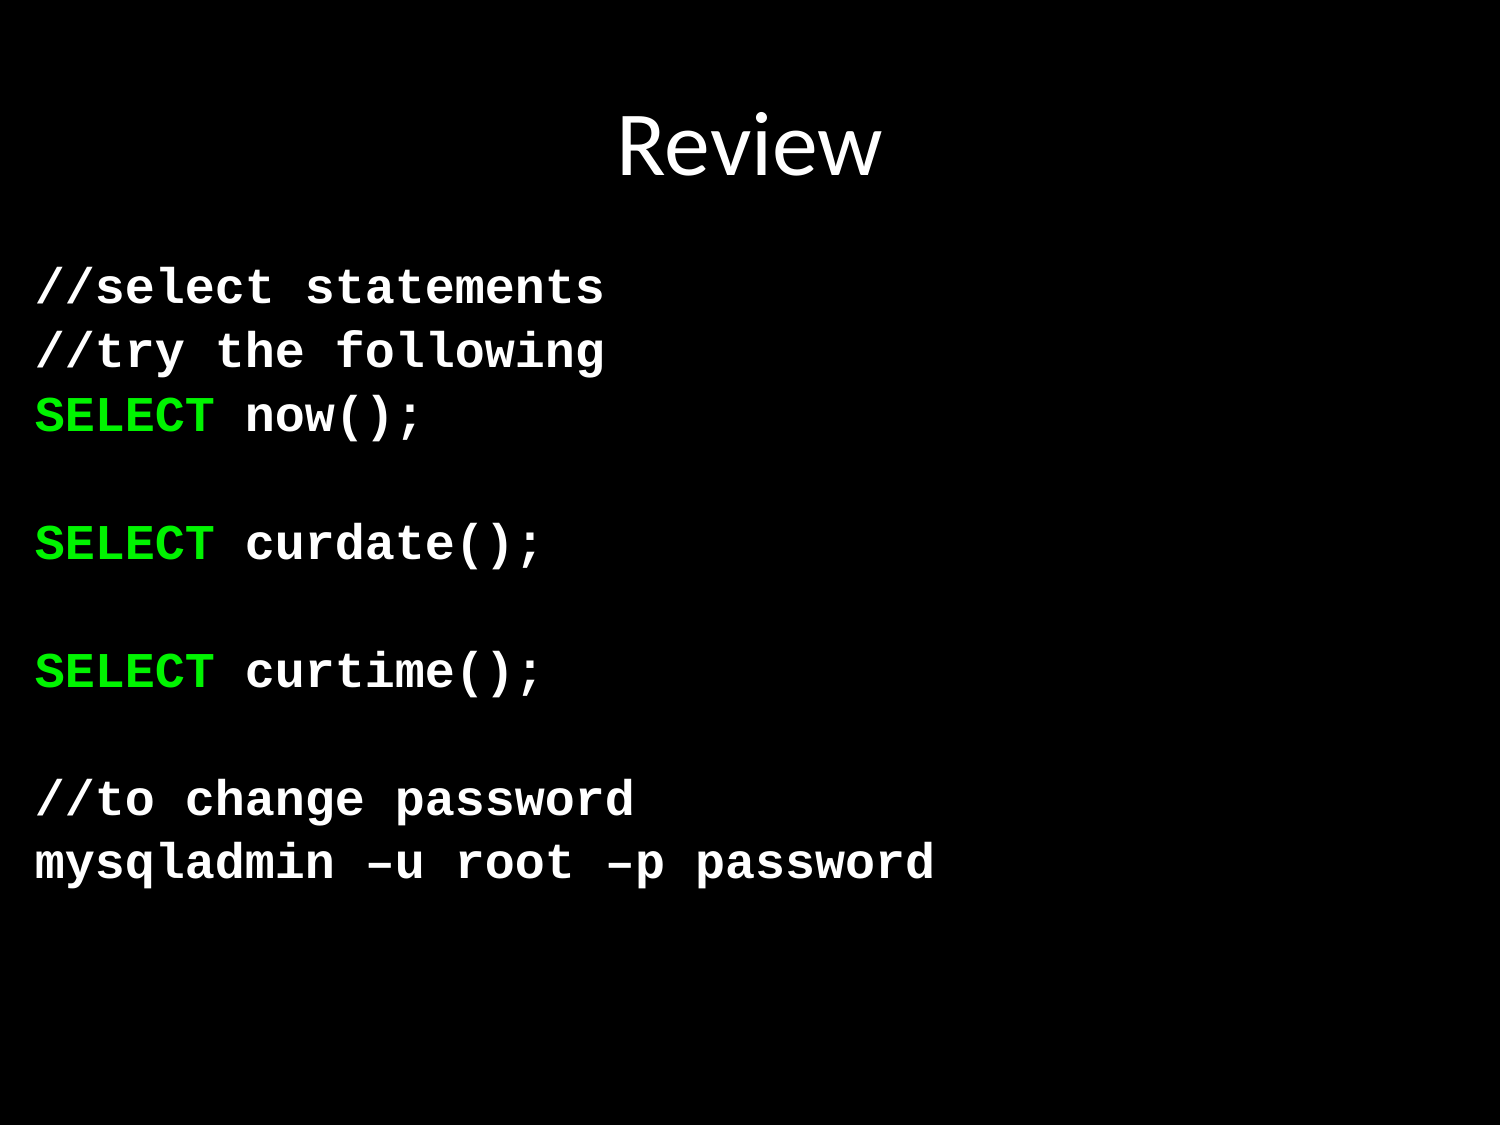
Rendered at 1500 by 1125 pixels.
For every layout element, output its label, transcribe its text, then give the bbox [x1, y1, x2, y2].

list //select statements //try the following SELECT now(); SELECT curdate(); SELECT curtime(); //to change password mysqladmin –u root –p password [19, 252, 1477, 1104]
title Review [75, 45, 1425, 233]
